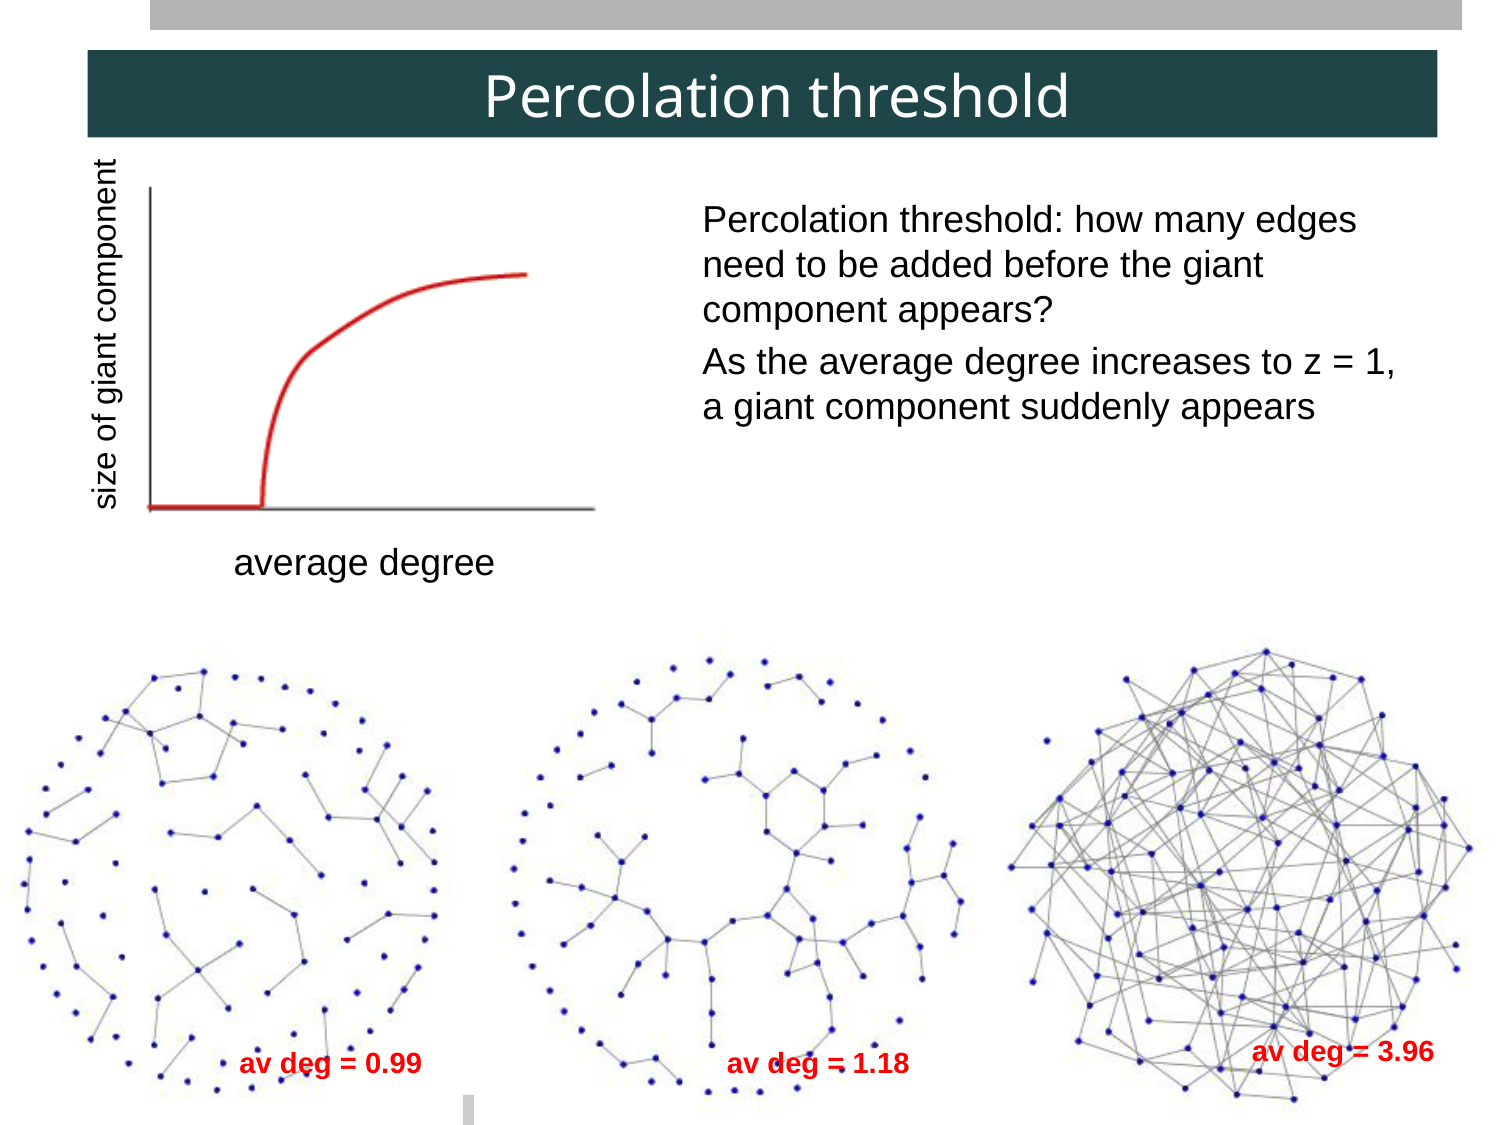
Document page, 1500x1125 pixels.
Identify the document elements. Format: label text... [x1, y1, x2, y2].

picture [474, 635, 1500, 1125]
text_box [74, 111, 597, 592]
picture [0, 647, 463, 1125]
title Percolation threshold [87, 50, 1438, 138]
text_box Percolation threshold: how many edges need to be added before the giant component appears? As the average degree increases to z = 1, a giant component suddenly appears [687, 187, 1438, 435]
